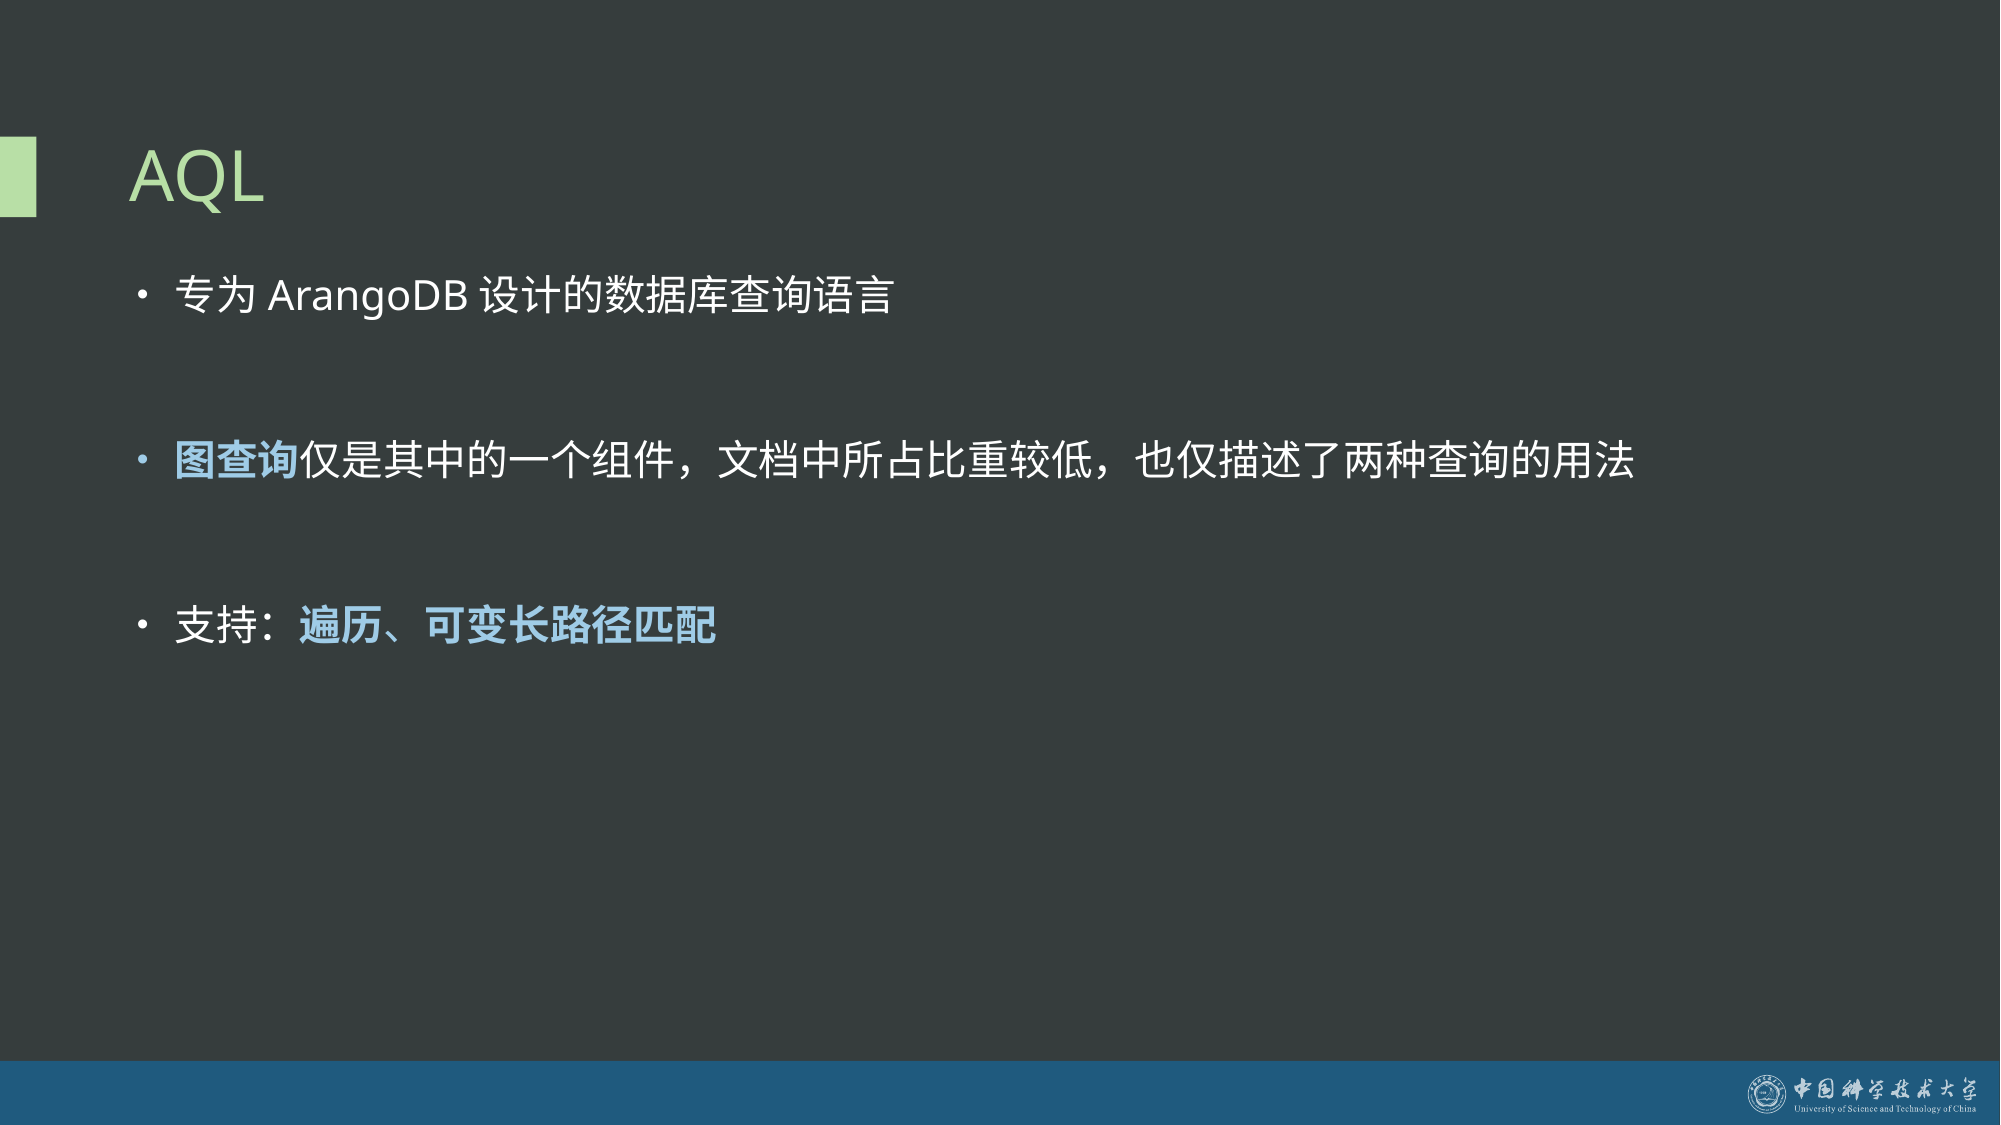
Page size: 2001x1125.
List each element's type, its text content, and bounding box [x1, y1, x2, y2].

title AQL [114, 76, 1886, 224]
list 专为ArangoDB设计的数据库查询语言 图查询仅是其中的一个组件，文档中所占比重较低，也仅描述了两种查询的用法 支持：遍历、可变长路径匹配 [114, 266, 1886, 990]
